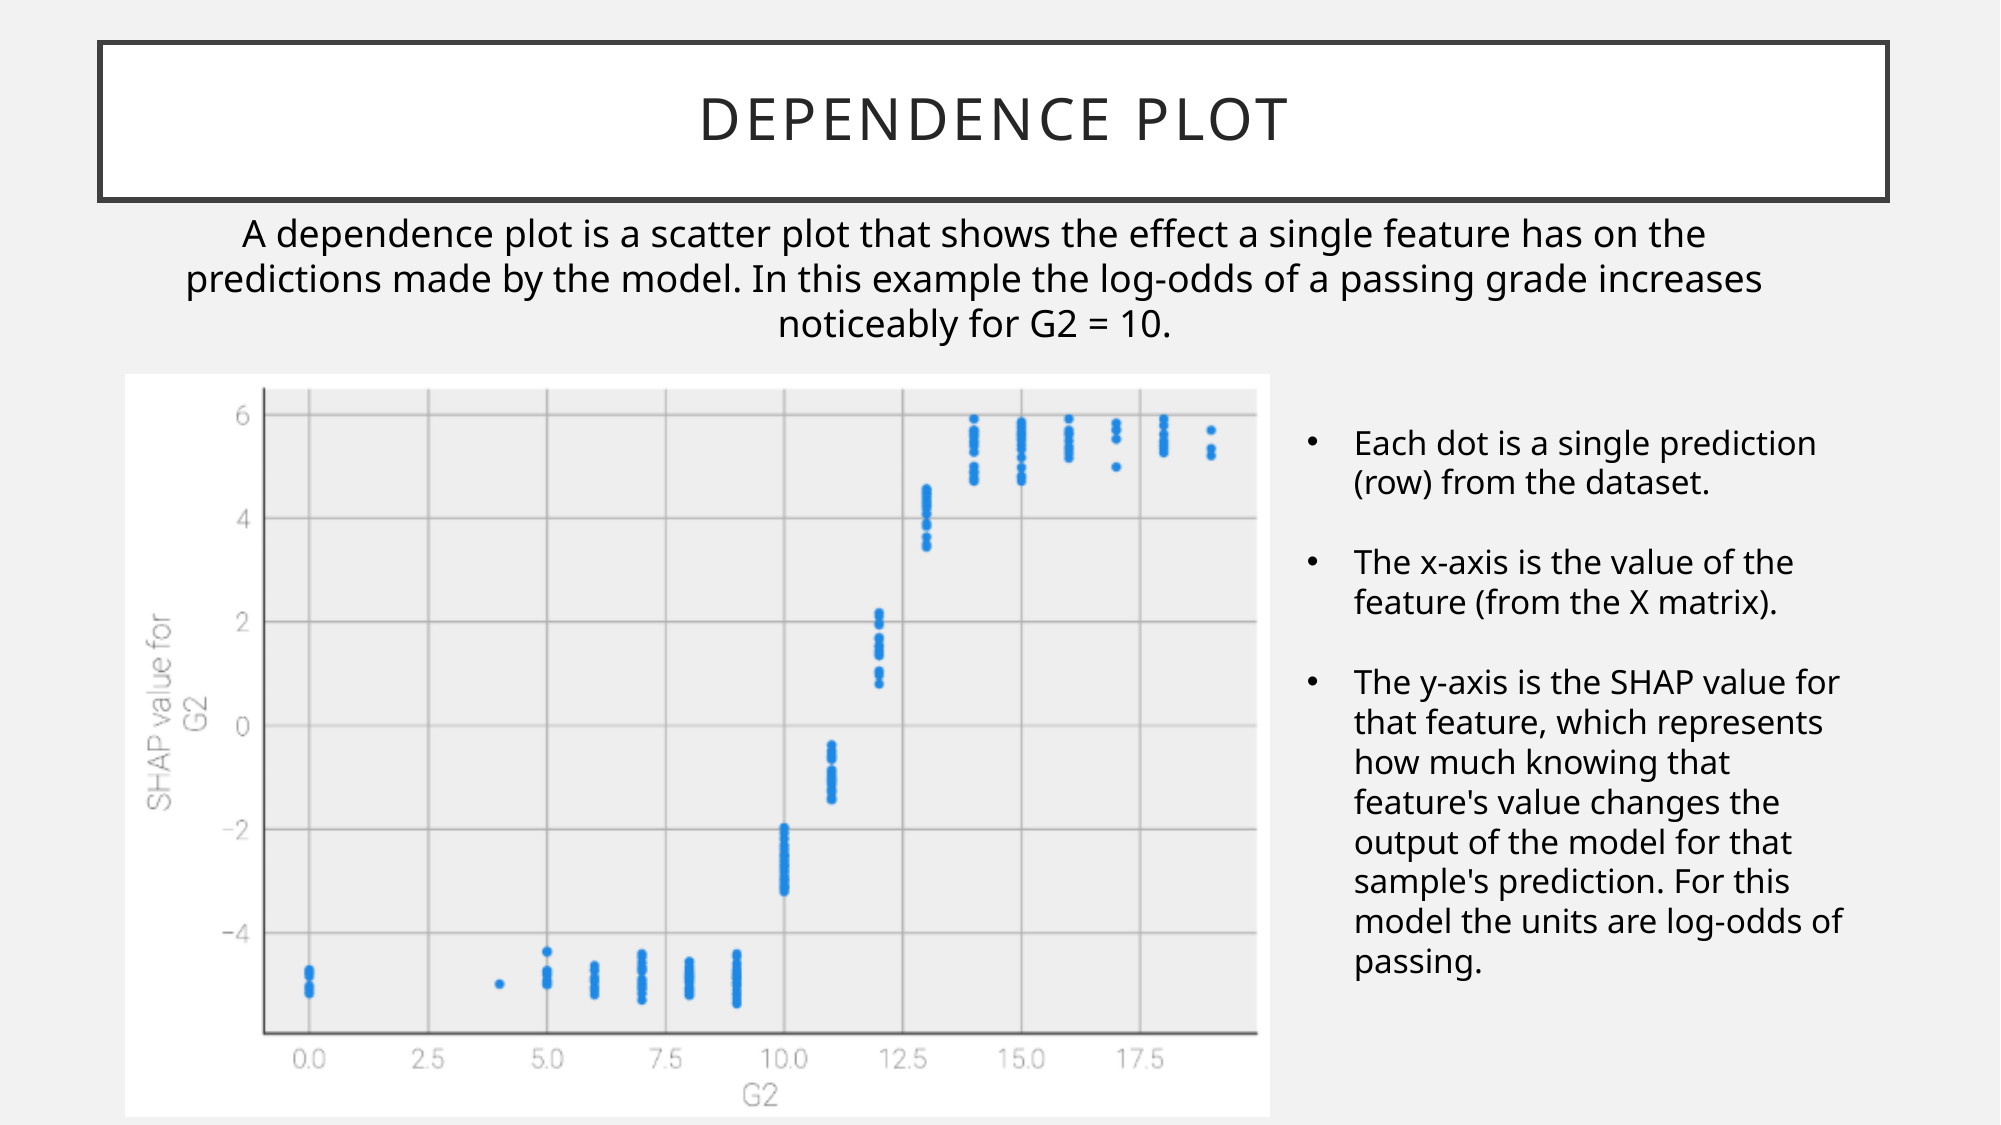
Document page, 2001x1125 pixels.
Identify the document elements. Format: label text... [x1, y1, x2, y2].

picture [124, 374, 1270, 1117]
text_box Each dot is a single prediction (row) from the dataset. The x-axis is the value of the feature (from the X matrix). The y-axis is the SHAP value for that feature, which represents how much knowing that feature's value changes the output of the model for that sample's prediction. For this model the units are log-odds of passing. [1292, 374, 1863, 988]
text_box A dependence plot is a scatter plot that shows the effect a single feature has on the predictions made by the model. In this example the log-odds of a passing grade increases noticeably for G2 = 10. [137, 203, 1813, 398]
text_box Dependence plot [99, 42, 1888, 200]
